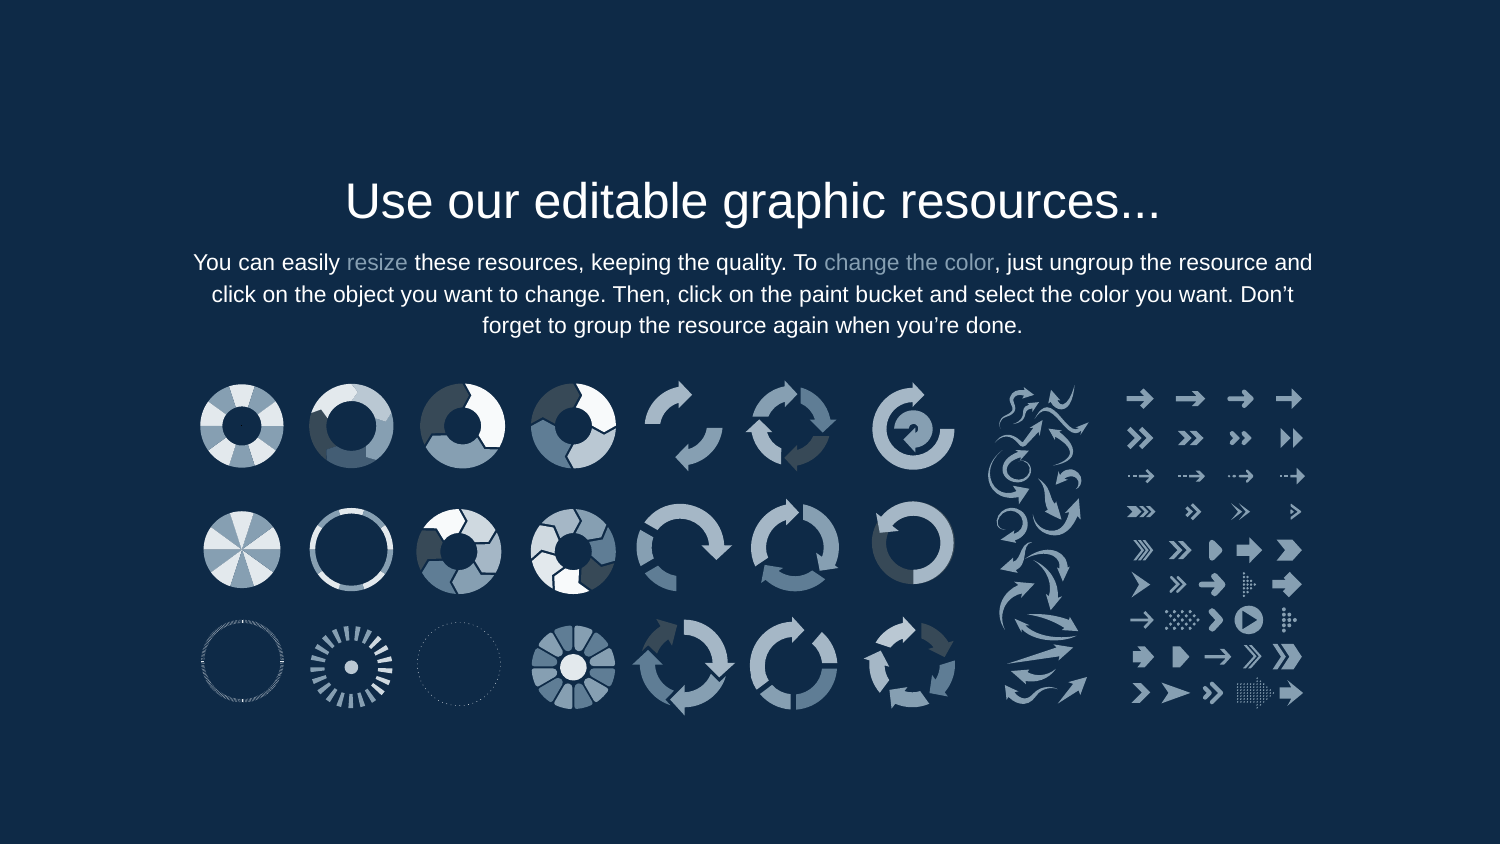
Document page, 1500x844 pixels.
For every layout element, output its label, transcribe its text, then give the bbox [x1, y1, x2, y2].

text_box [1133, 539, 1154, 561]
text_box [996, 507, 1028, 543]
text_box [1236, 676, 1275, 709]
text_box [1000, 542, 1033, 573]
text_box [1230, 503, 1251, 521]
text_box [1242, 644, 1262, 669]
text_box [1228, 430, 1252, 446]
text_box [1272, 643, 1303, 670]
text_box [410, 383, 508, 469]
text_box [1204, 648, 1232, 665]
text_box [1012, 402, 1040, 425]
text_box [1280, 427, 1304, 449]
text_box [634, 503, 733, 592]
text_box [999, 387, 1035, 429]
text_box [203, 510, 281, 589]
text_box [1130, 611, 1154, 629]
text_box [1175, 391, 1206, 407]
text_box [1007, 644, 1074, 664]
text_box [1178, 470, 1206, 482]
text_box [1172, 646, 1190, 668]
text_box [1276, 388, 1302, 409]
text_box [1227, 389, 1254, 409]
text_box [999, 581, 1035, 630]
text_box [1027, 614, 1079, 632]
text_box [1168, 540, 1192, 560]
text_box [1161, 682, 1191, 704]
text_box [1198, 572, 1226, 597]
text_box [1025, 549, 1070, 582]
text_box [1131, 571, 1151, 598]
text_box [1168, 575, 1187, 594]
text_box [1227, 469, 1254, 483]
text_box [857, 501, 956, 585]
text_box [1002, 450, 1032, 483]
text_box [1126, 505, 1156, 518]
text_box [1177, 430, 1204, 446]
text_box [200, 619, 285, 703]
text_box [863, 616, 956, 709]
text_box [310, 625, 393, 709]
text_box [1126, 426, 1154, 450]
text_box [1032, 498, 1081, 536]
text_box [994, 420, 1043, 447]
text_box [1201, 681, 1224, 705]
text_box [858, 381, 955, 470]
text_box [1132, 646, 1155, 668]
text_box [530, 383, 617, 469]
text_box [416, 621, 501, 707]
text_box [1234, 606, 1264, 635]
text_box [309, 507, 394, 592]
text_box [1010, 668, 1056, 685]
text_box [1208, 608, 1224, 632]
text_box [1057, 677, 1088, 704]
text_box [200, 384, 284, 468]
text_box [531, 625, 616, 710]
text_box [1280, 680, 1304, 706]
text_box [1004, 685, 1058, 704]
text_box [1055, 469, 1082, 490]
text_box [644, 380, 723, 472]
text_box [988, 450, 1030, 505]
text_box [1131, 683, 1151, 703]
text_box [1033, 560, 1063, 611]
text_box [1164, 609, 1200, 631]
text_box [1014, 618, 1077, 641]
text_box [1280, 606, 1297, 633]
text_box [742, 498, 840, 592]
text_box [1242, 571, 1257, 598]
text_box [305, 383, 398, 469]
text_box [1048, 385, 1075, 410]
list You can easily resize these resources, keeping the quality. To change the color, just ungroup the resource and click on the object you want to change. Then, click on the paint bucket and select the color you want. Don’t forget to group the resource again when you’re done. [175, 251, 1332, 331]
text_box [1037, 478, 1062, 520]
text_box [1290, 503, 1302, 520]
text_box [414, 508, 504, 595]
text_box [631, 618, 736, 716]
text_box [744, 616, 838, 710]
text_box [1127, 468, 1155, 484]
text_box [1276, 539, 1302, 561]
text_box [1048, 428, 1074, 466]
text_box [1209, 539, 1223, 561]
text_box [1034, 407, 1089, 436]
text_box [1279, 467, 1306, 485]
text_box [529, 508, 618, 595]
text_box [1185, 503, 1202, 521]
text_box [1236, 537, 1263, 564]
text_box [1126, 388, 1154, 409]
text_box [1272, 571, 1302, 598]
title Use our editable graphic resources... [175, 153, 1332, 233]
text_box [745, 380, 837, 472]
